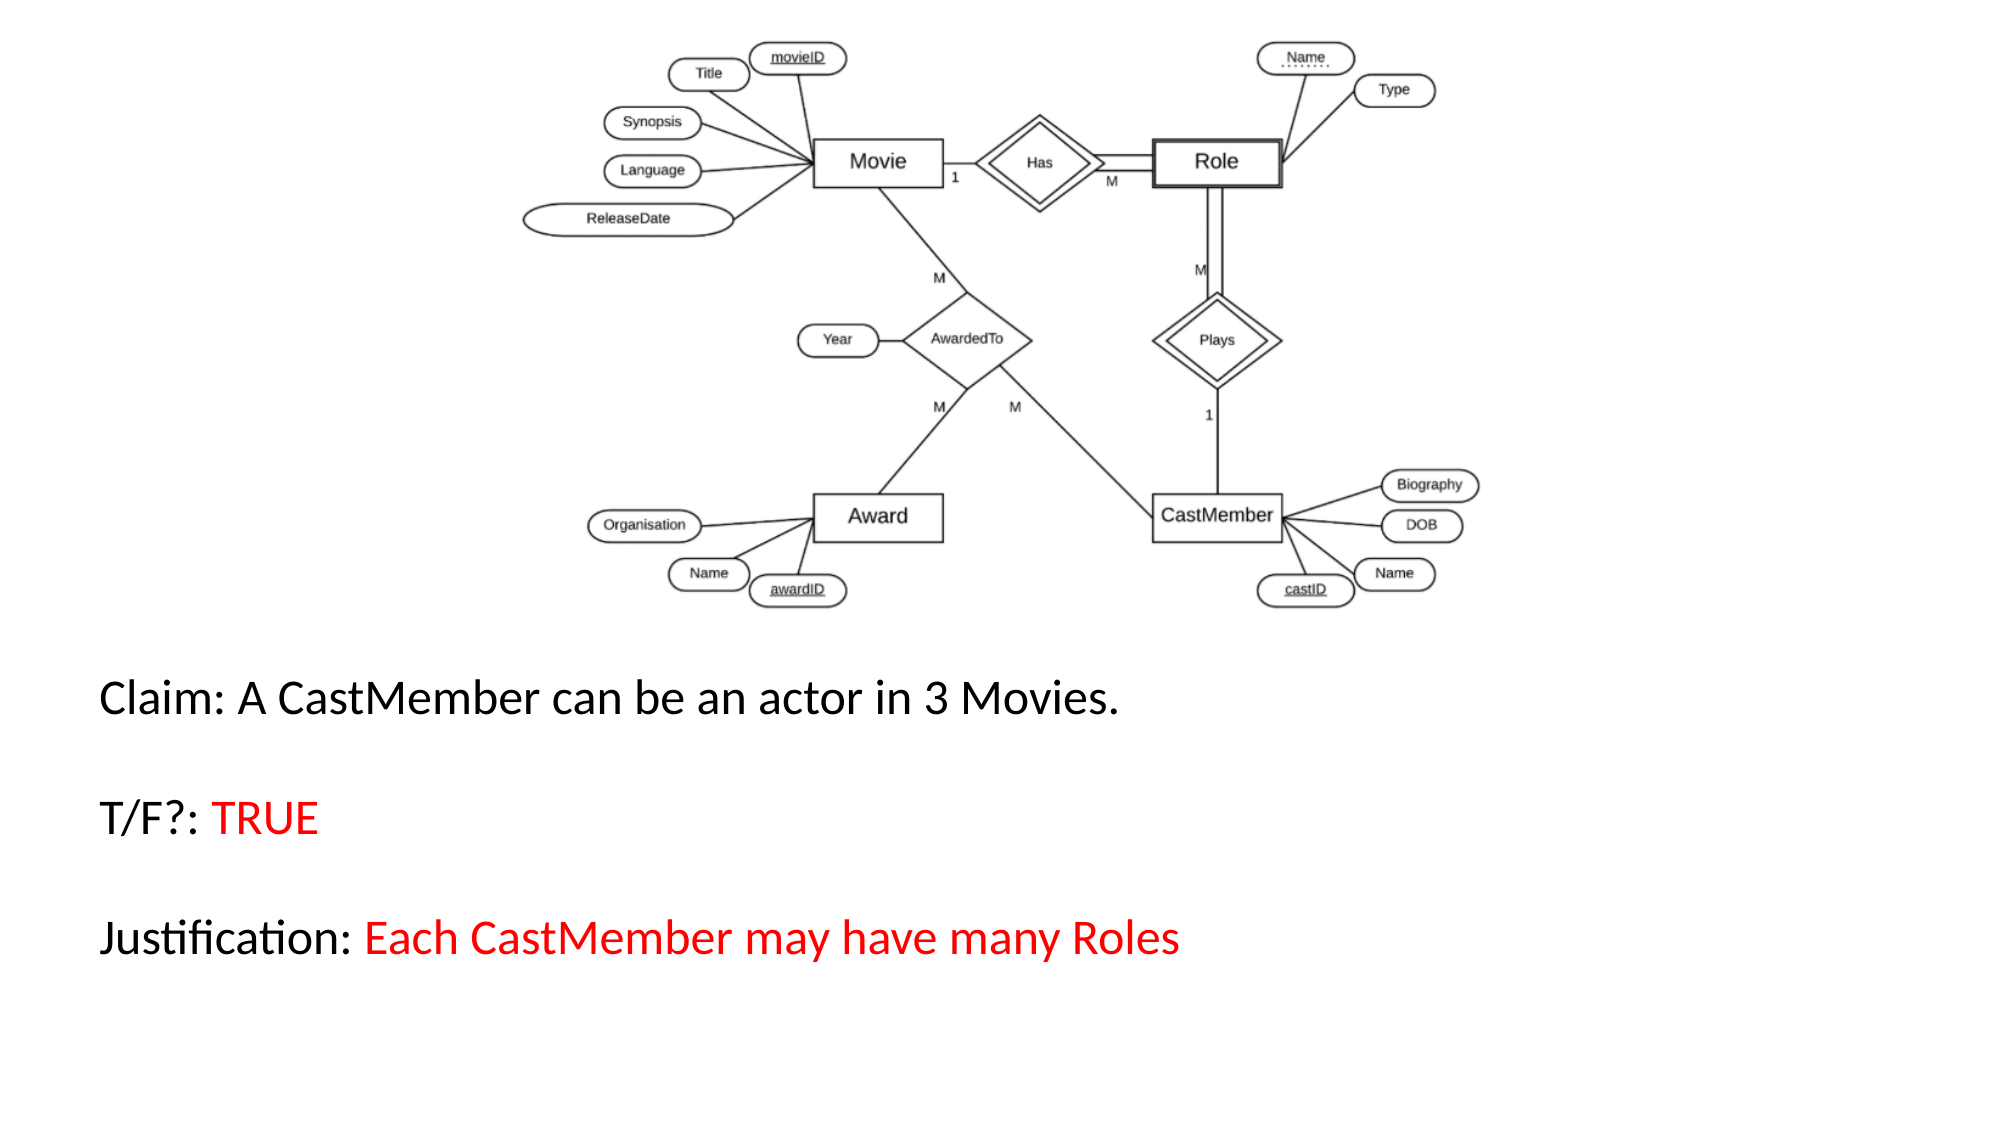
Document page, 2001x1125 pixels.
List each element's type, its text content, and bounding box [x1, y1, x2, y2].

text_box Claim: A CastMember can be an actor in 3 Movies. T/F?: TRUE Justification: Each CastMember may have many Roles [84, 657, 1908, 972]
picture [512, 38, 1488, 620]
